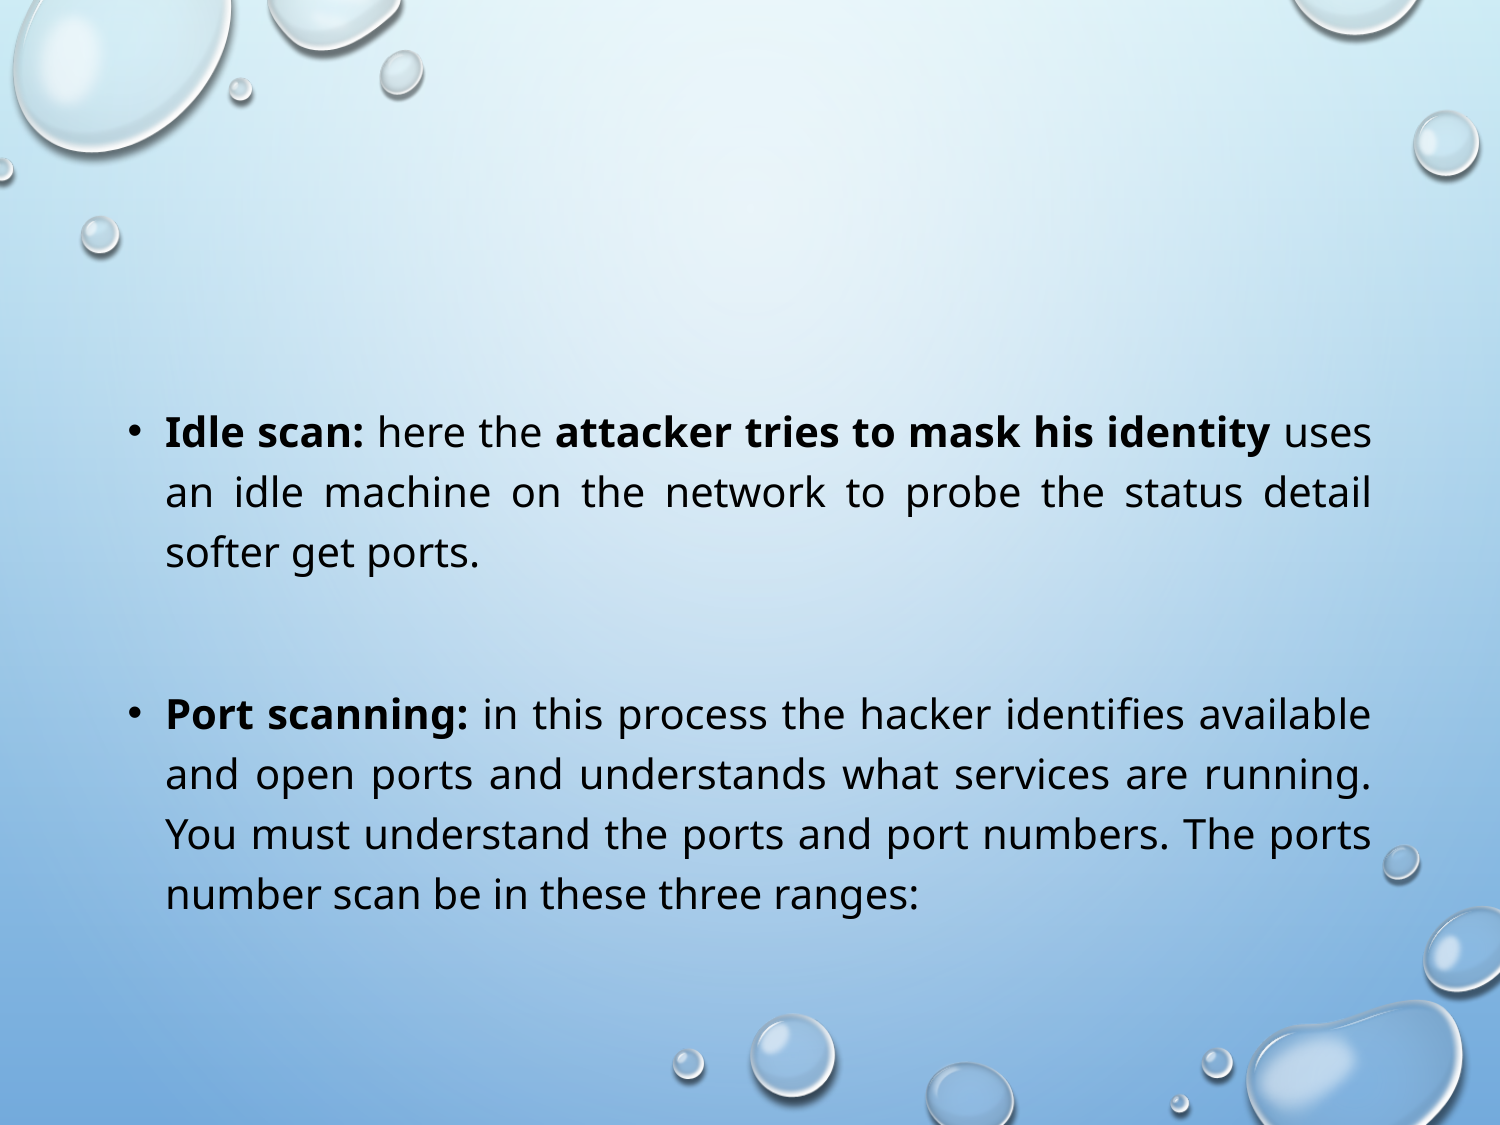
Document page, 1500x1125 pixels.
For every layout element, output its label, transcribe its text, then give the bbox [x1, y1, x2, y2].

list Idle scan: here the attacker tries to mask his identity uses an idle machine on the network to probe the status detail softer get ports. Port scanning: in this process the hacker identifies available and open ports and understands what services are running. You must understand the ports and port numbers. The ports number scan be in these three ranges: [112, 388, 1388, 950]
picture [0, 0, 1500, 1125]
